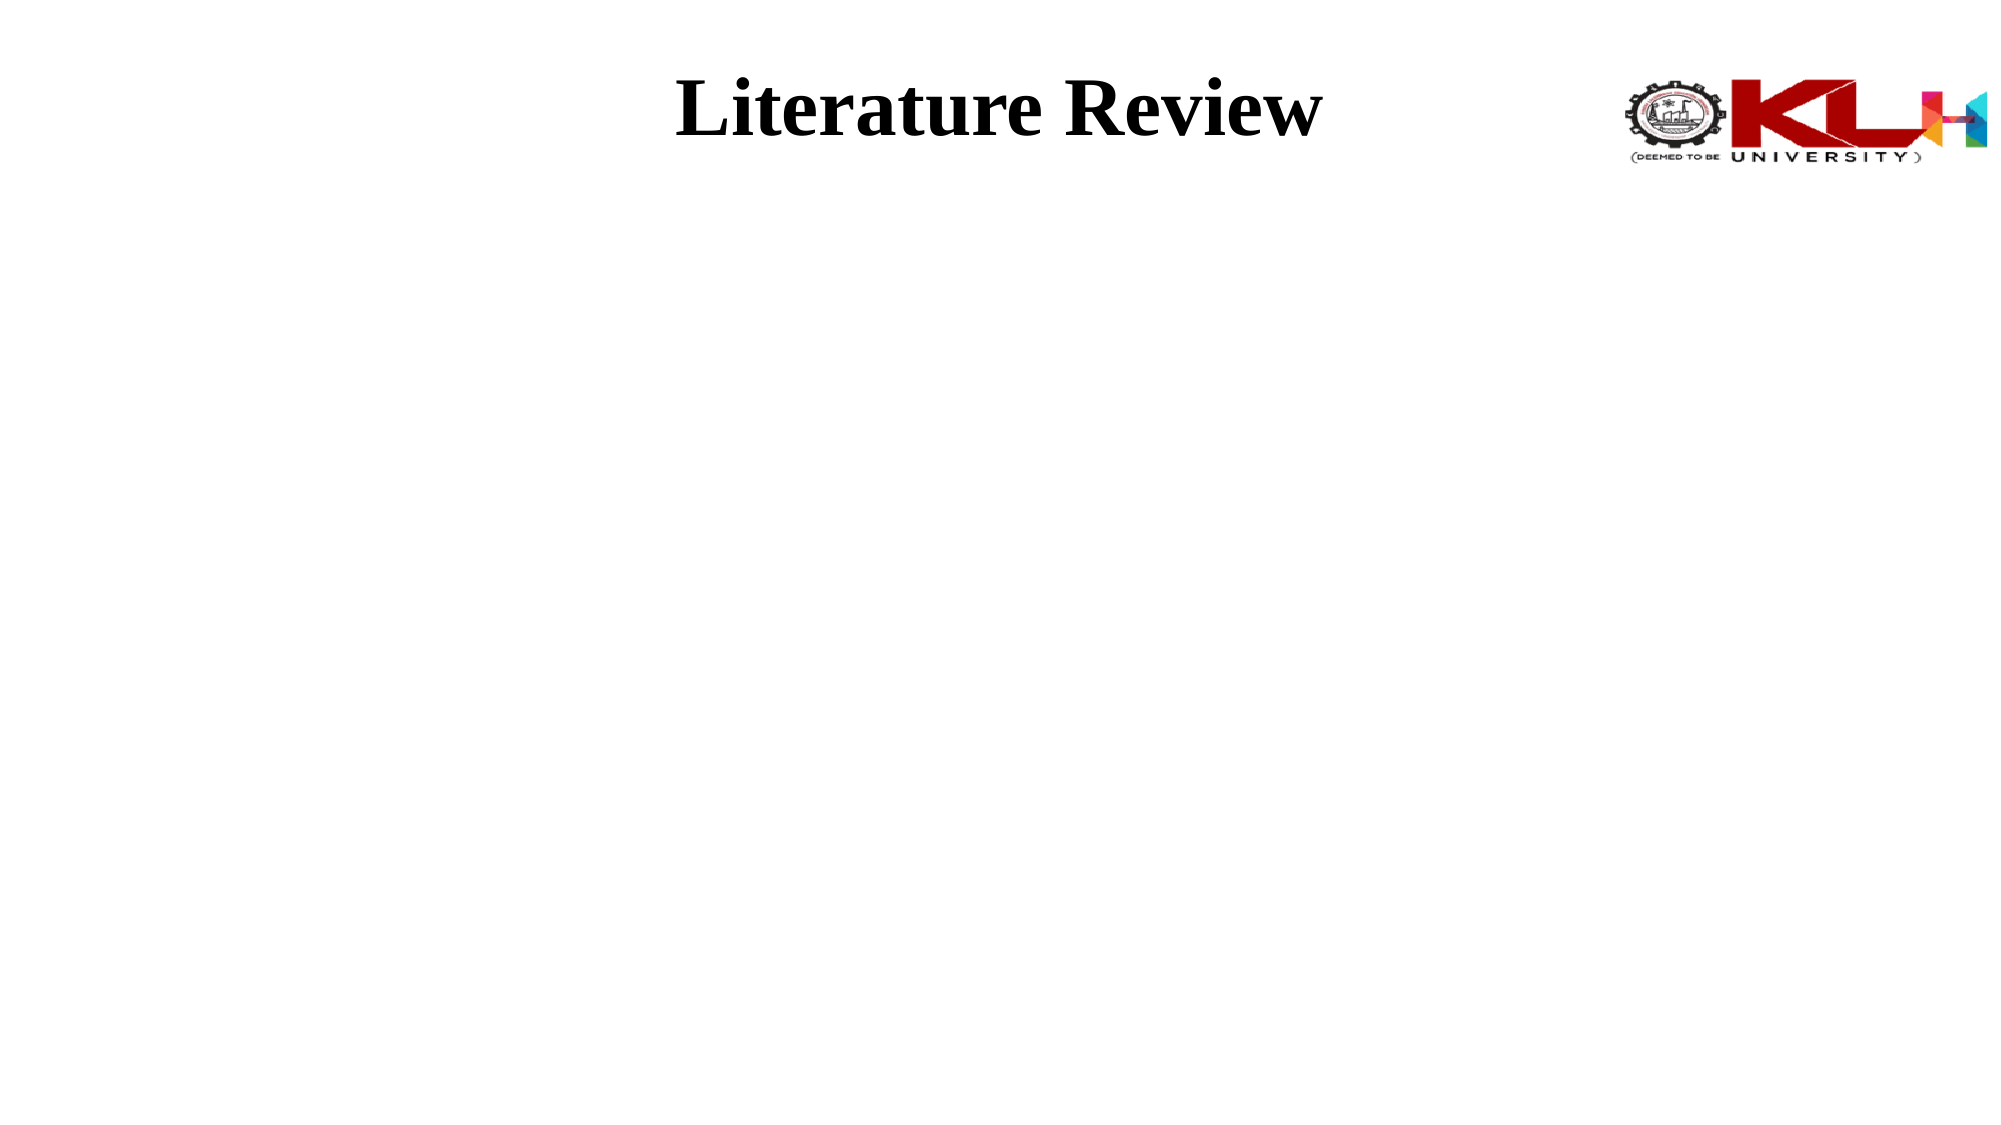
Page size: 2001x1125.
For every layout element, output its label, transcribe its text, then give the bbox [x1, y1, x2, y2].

title Literature Review [0, 0, 2000, 218]
